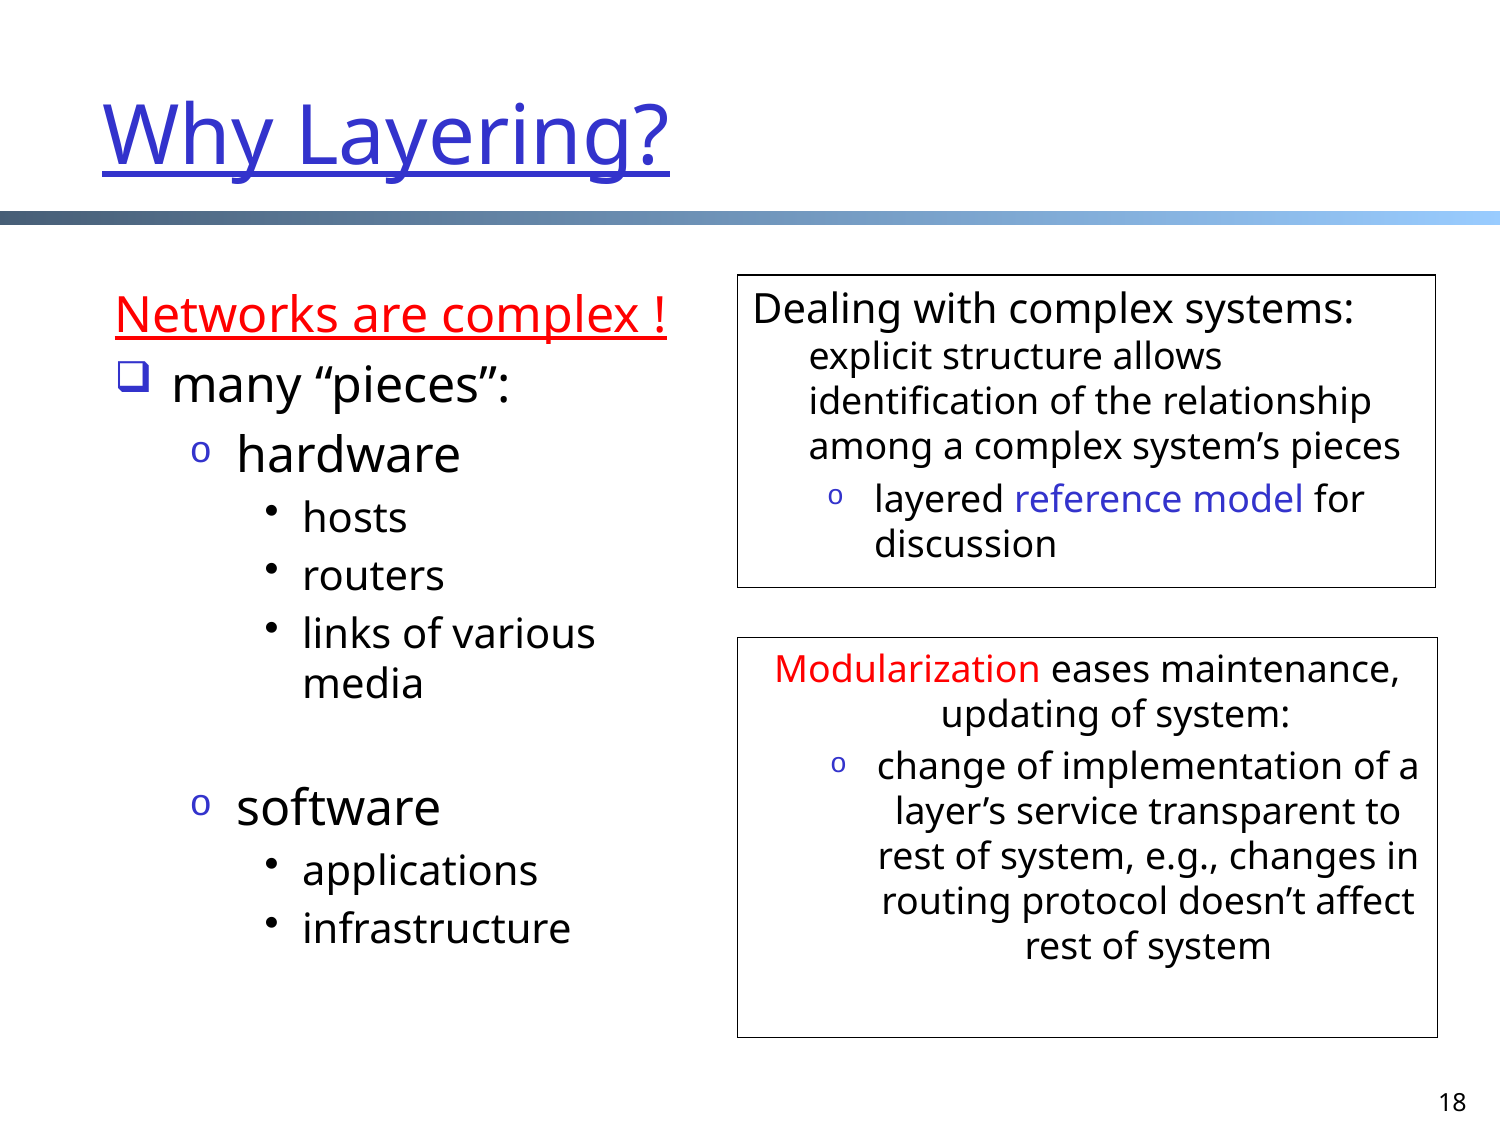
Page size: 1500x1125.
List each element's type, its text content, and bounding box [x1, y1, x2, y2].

slide_number 18 [1406, 1078, 1482, 1125]
text_box Modularization eases maintenance, updating of system: change of implementation of a layer’s service transparent to rest of system, e.g., changes in routing protocol doesn’t affect rest of system [737, 637, 1438, 1038]
text_box L1 [1424, 212, 1428, 224]
text_box Dealing with complex systems: explicit structure allows identification of the relationship among a complex system’s pieces layered reference model for discussion [737, 274, 1436, 588]
text_box Networks are complex ! many “pieces”: hardware hosts routers links of various media software applications infrastructure [99, 274, 688, 1038]
text_box Why Layering? [87, 37, 1363, 225]
